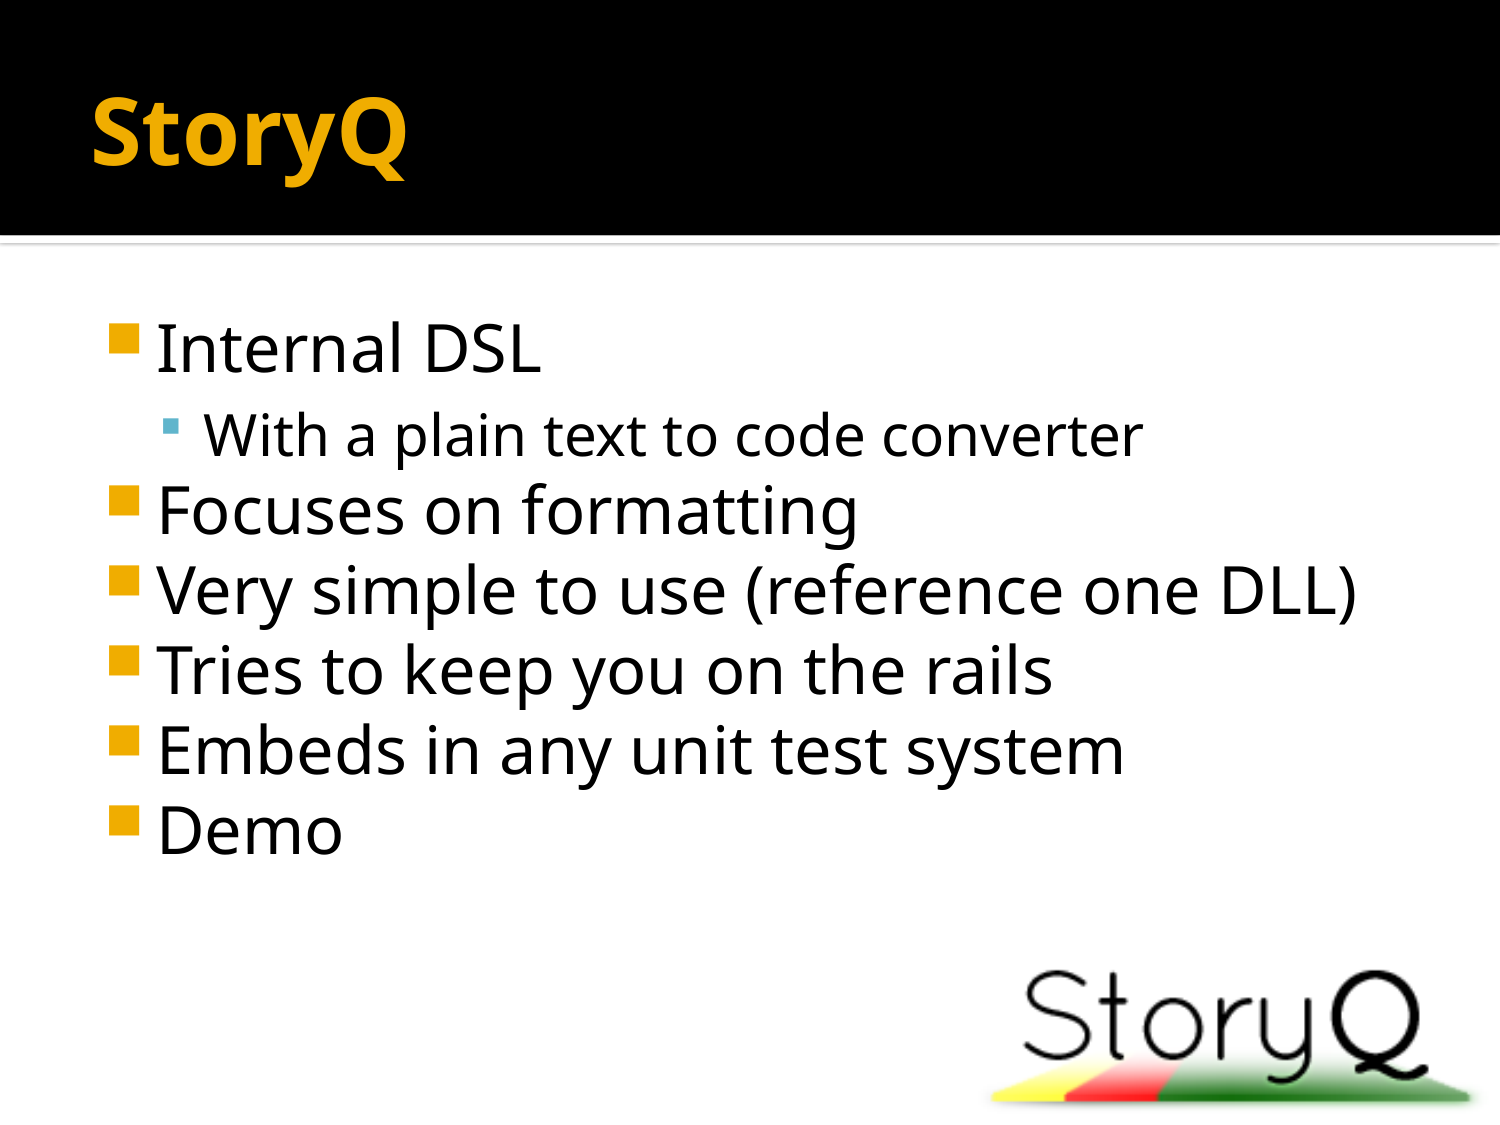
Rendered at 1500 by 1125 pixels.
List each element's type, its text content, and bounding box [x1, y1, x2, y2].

list Internal DSL With a plain text to code converter Focuses on formatting Very simple to use (reference one DLL) Tries to keep you on the rails Embeds in any unit test system Demo [75, 291, 1425, 1050]
title StoryQ [75, 25, 1425, 231]
picture [964, 925, 1500, 1125]
